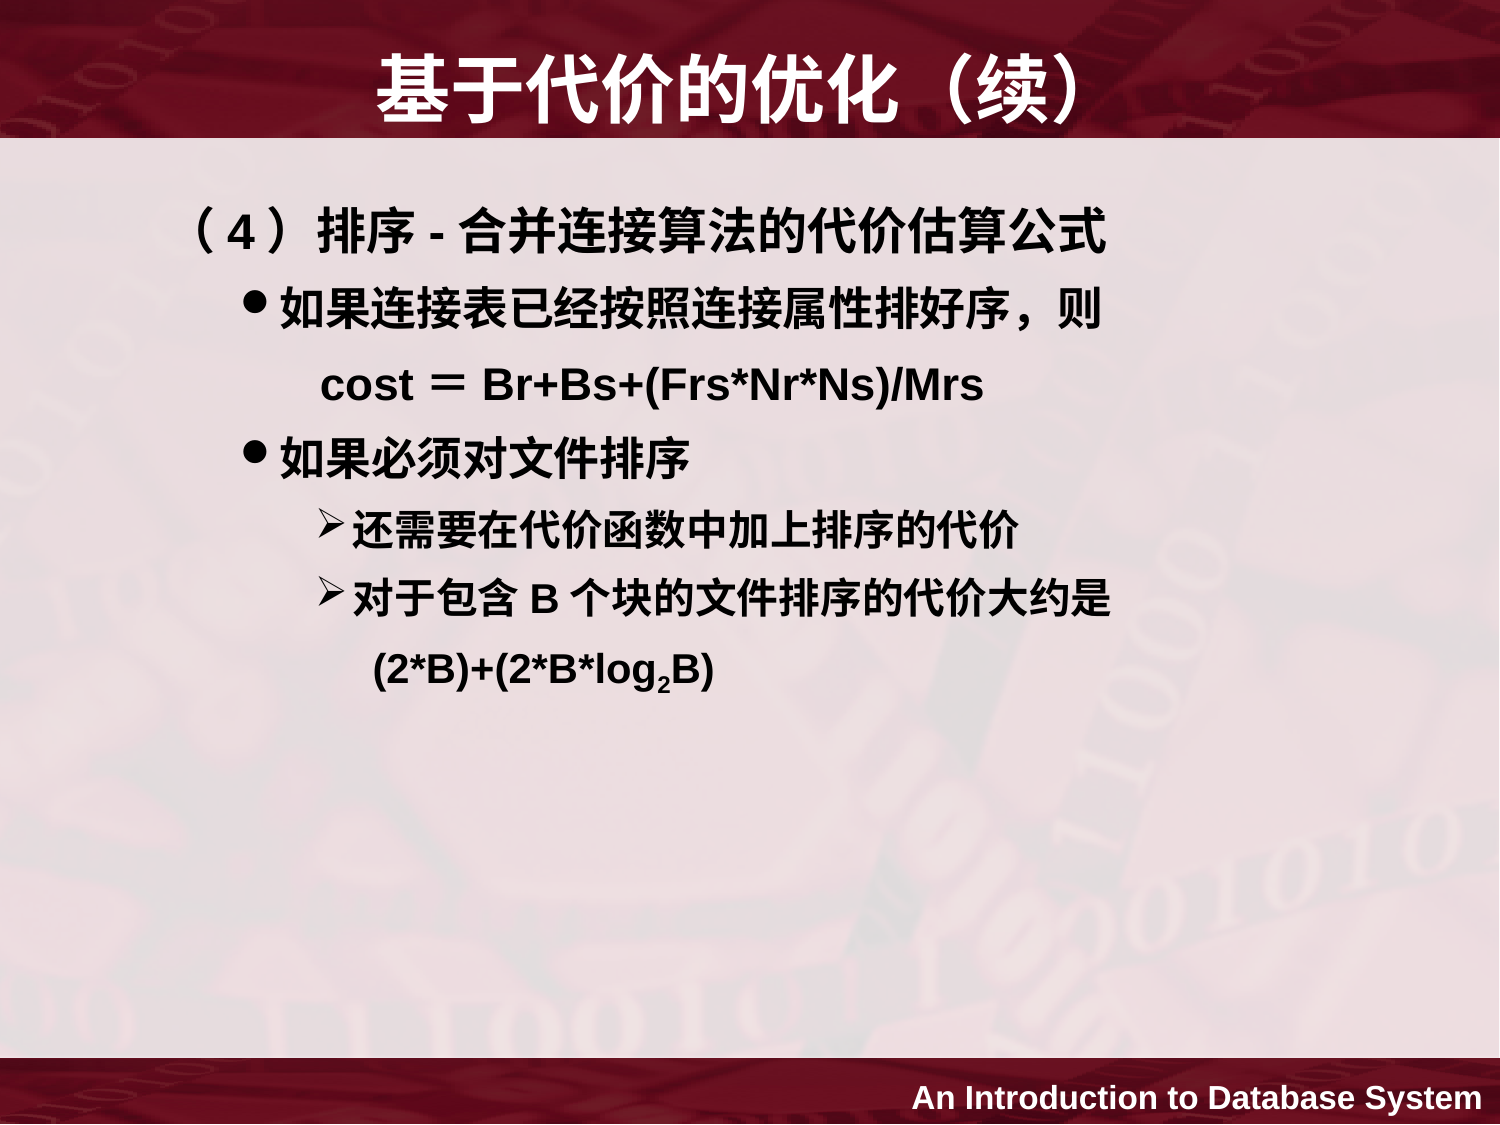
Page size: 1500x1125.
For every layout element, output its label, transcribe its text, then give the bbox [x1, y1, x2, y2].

picture [0, 0, 1500, 1124]
list （4）排序-合并连接算法的代价估算公式 如果连接表已经按照连接属性排好序，则 cost＝Br+Bs+(Frs*Nr*Ns)/Mrs 如果必须对文件排序 还需要在代价函数中加上排序的代价 对于包含B个块的文件排序的代价大约是 (2*B)+(2*B*log2B) [74, 179, 1426, 1017]
title 基于代价的优化（续） [74, 0, 1426, 179]
